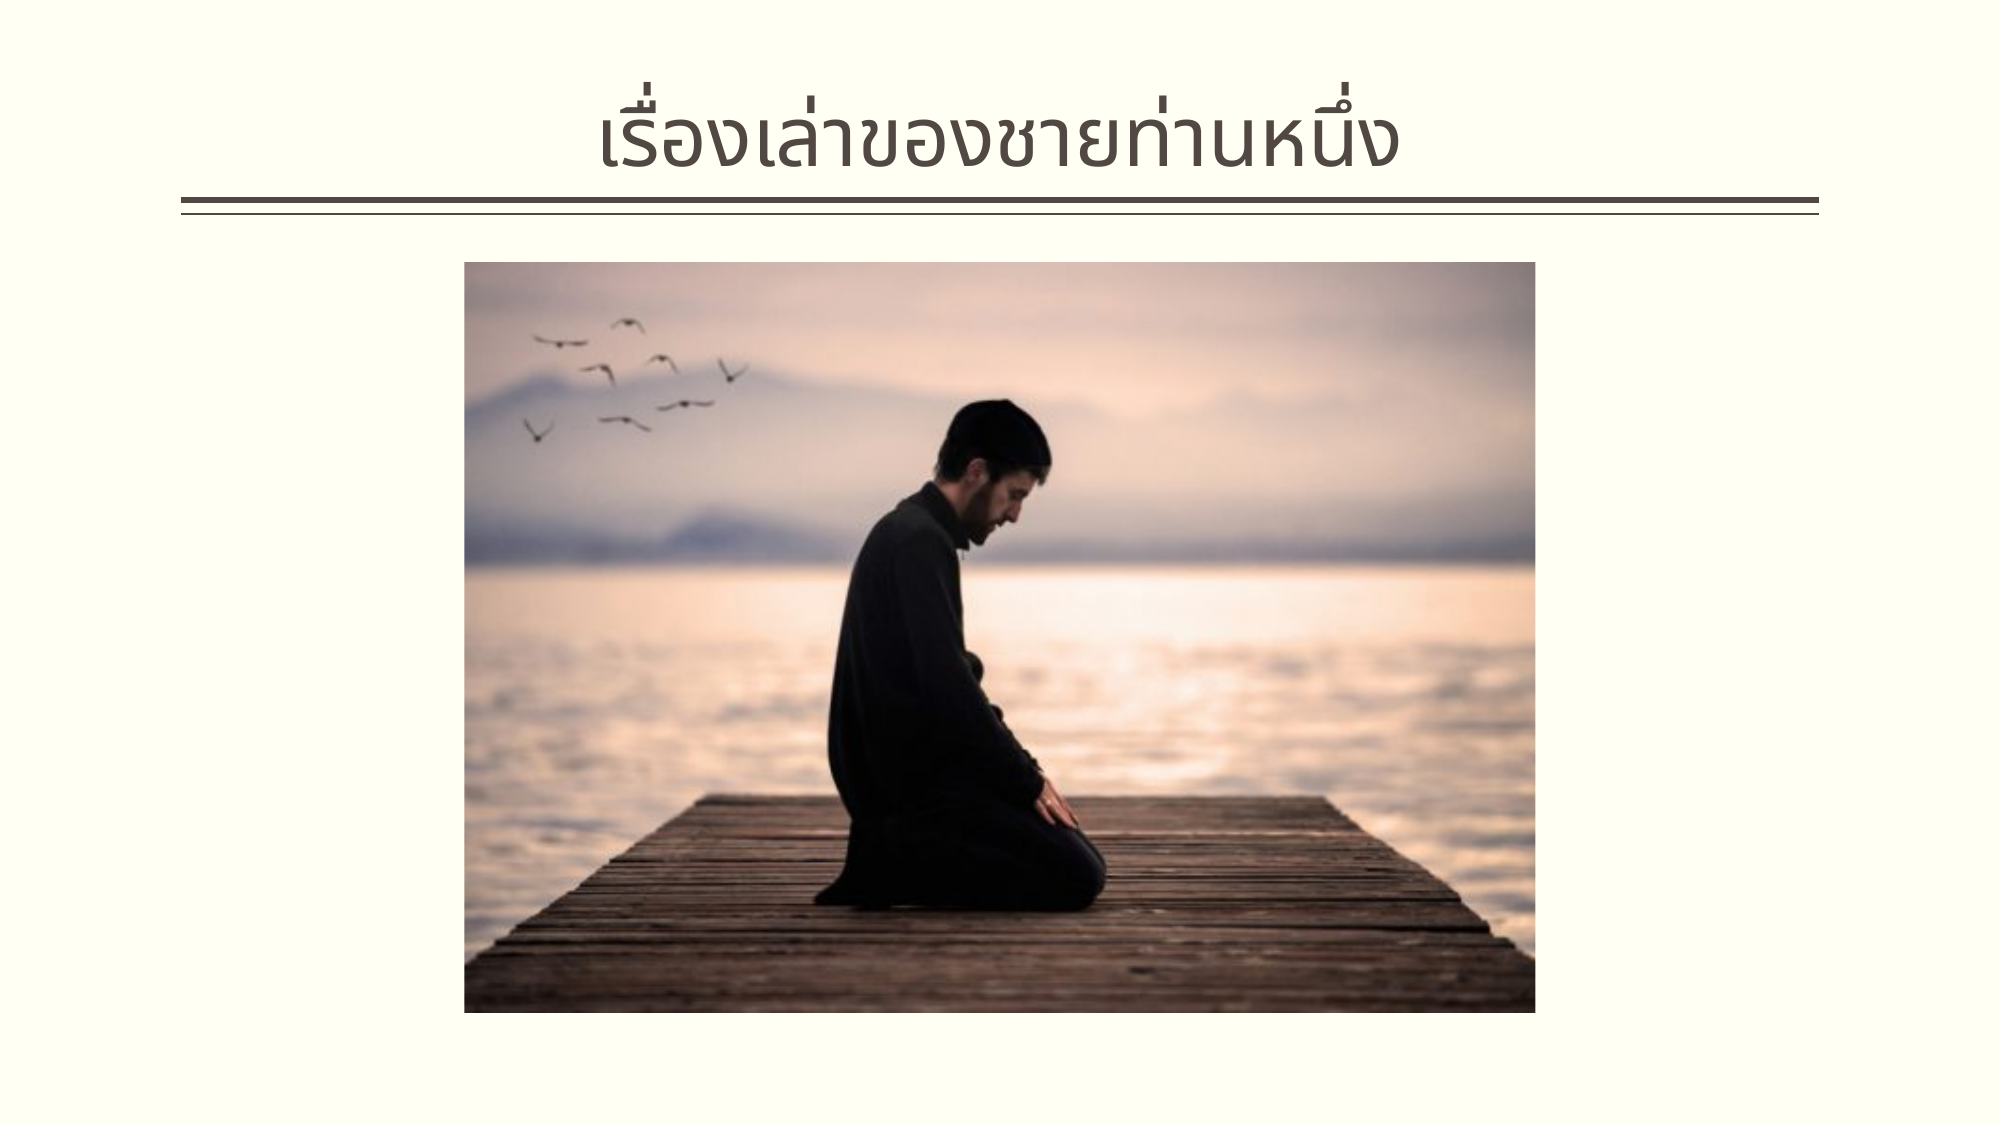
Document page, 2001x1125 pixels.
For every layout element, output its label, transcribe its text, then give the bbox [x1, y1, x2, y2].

title เรื่องเล่าของชายท่านหนึ่ง [181, 12, 1819, 193]
picture [464, 262, 1536, 1013]
